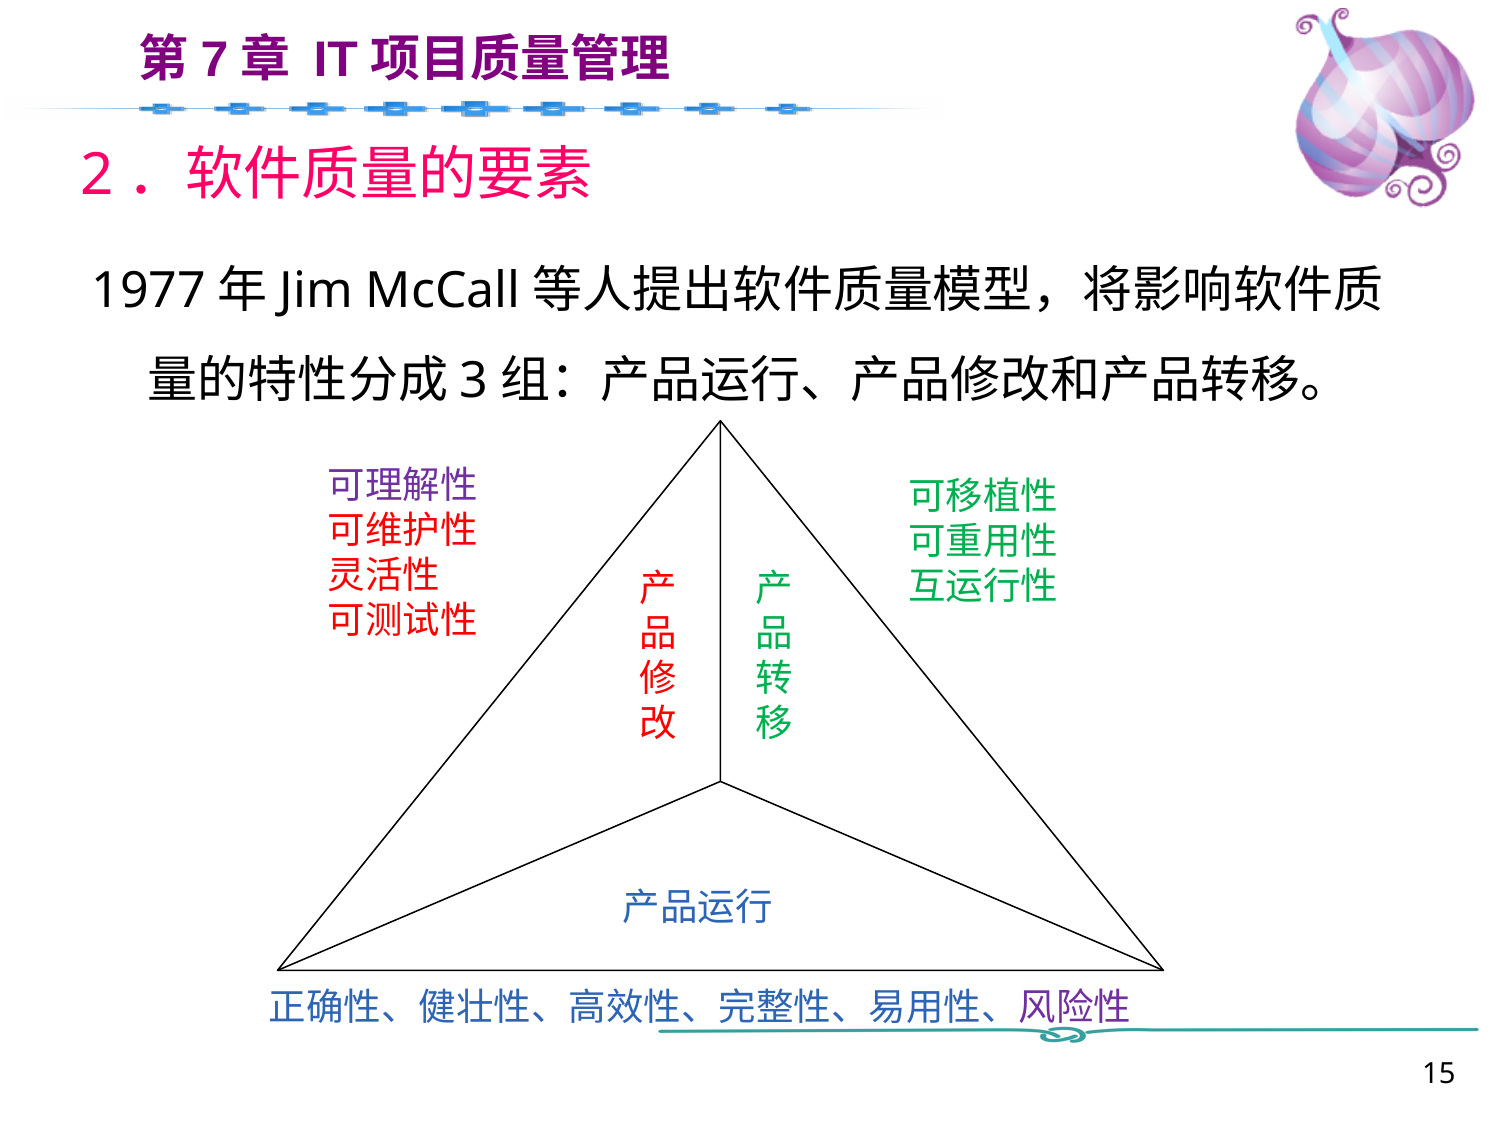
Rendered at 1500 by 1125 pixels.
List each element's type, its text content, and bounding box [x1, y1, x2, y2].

title 2．软件质量的要素 [64, 125, 1235, 218]
picture [5, 90, 944, 126]
slide_number 15 [1340, 1046, 1471, 1118]
picture [1280, 8, 1481, 208]
list 1977年Jim McCall等人提出软件质量模型，将影响软件质量的特性分成3组：产品运行、产品修改和产品转移。 [76, 219, 1427, 409]
picture [655, 1021, 1481, 1047]
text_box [254, 420, 1200, 1037]
